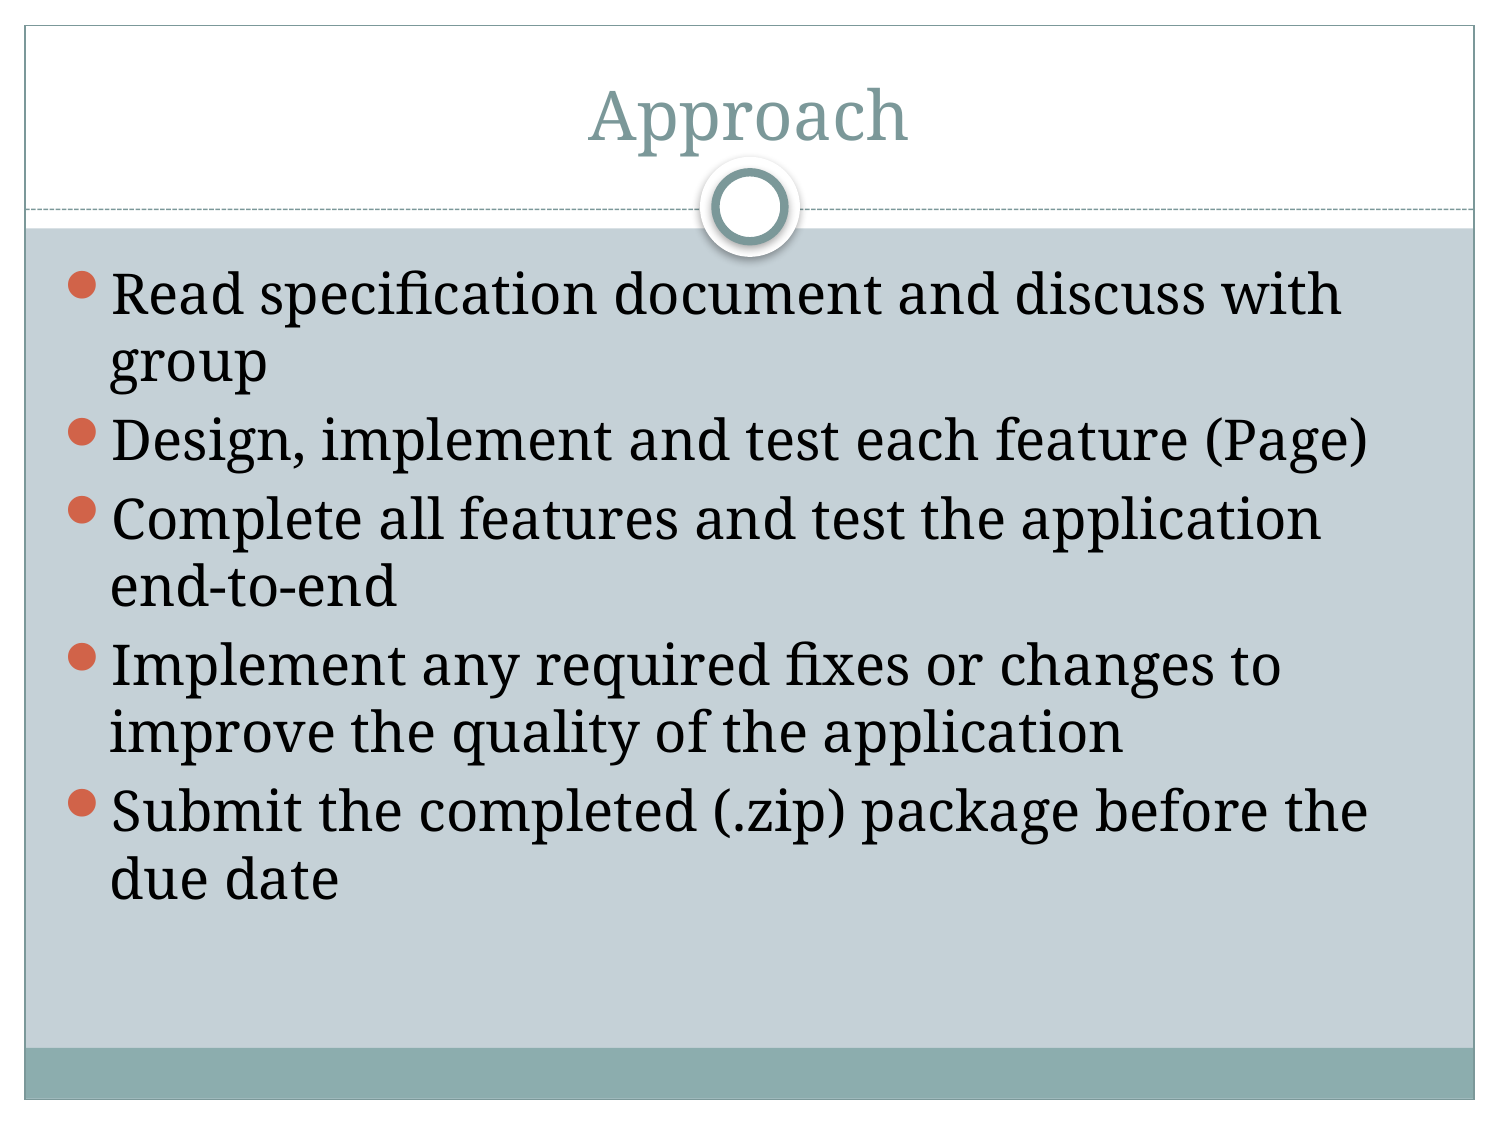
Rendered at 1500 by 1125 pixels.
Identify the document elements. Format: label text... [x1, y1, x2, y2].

title Approach [49, 37, 1450, 162]
list Read specification document and discuss with group Design, implement and test each feature (Page) Complete all features and test the application end-to-end Implement any required fixes or changes to improve the quality of the application Submit the completed (.zip) package before the due date [49, 250, 1445, 1001]
